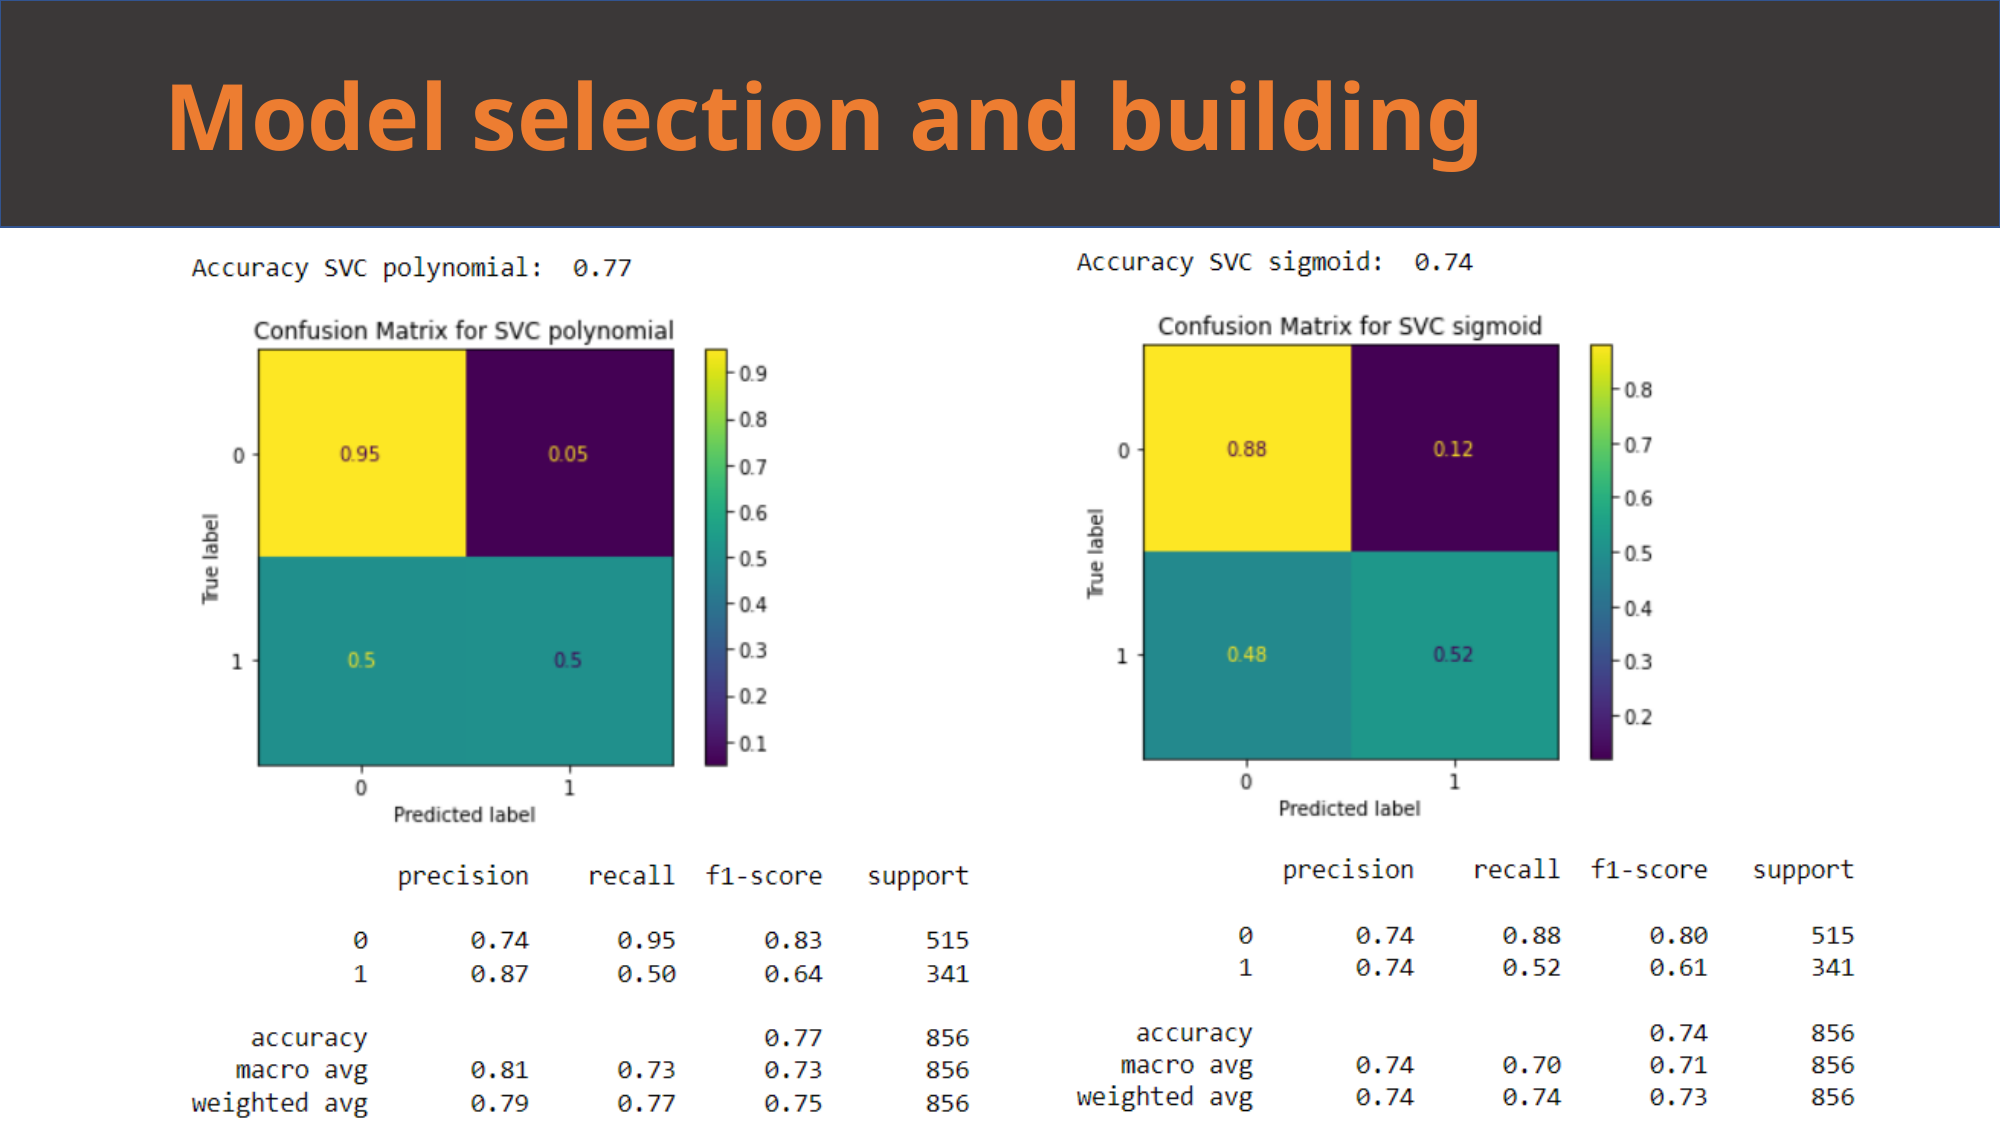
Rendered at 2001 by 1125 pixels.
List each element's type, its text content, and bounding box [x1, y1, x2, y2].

text_box Model selection and building [0, 0, 2000, 228]
picture [182, 249, 989, 1125]
picture [1073, 237, 1875, 1113]
